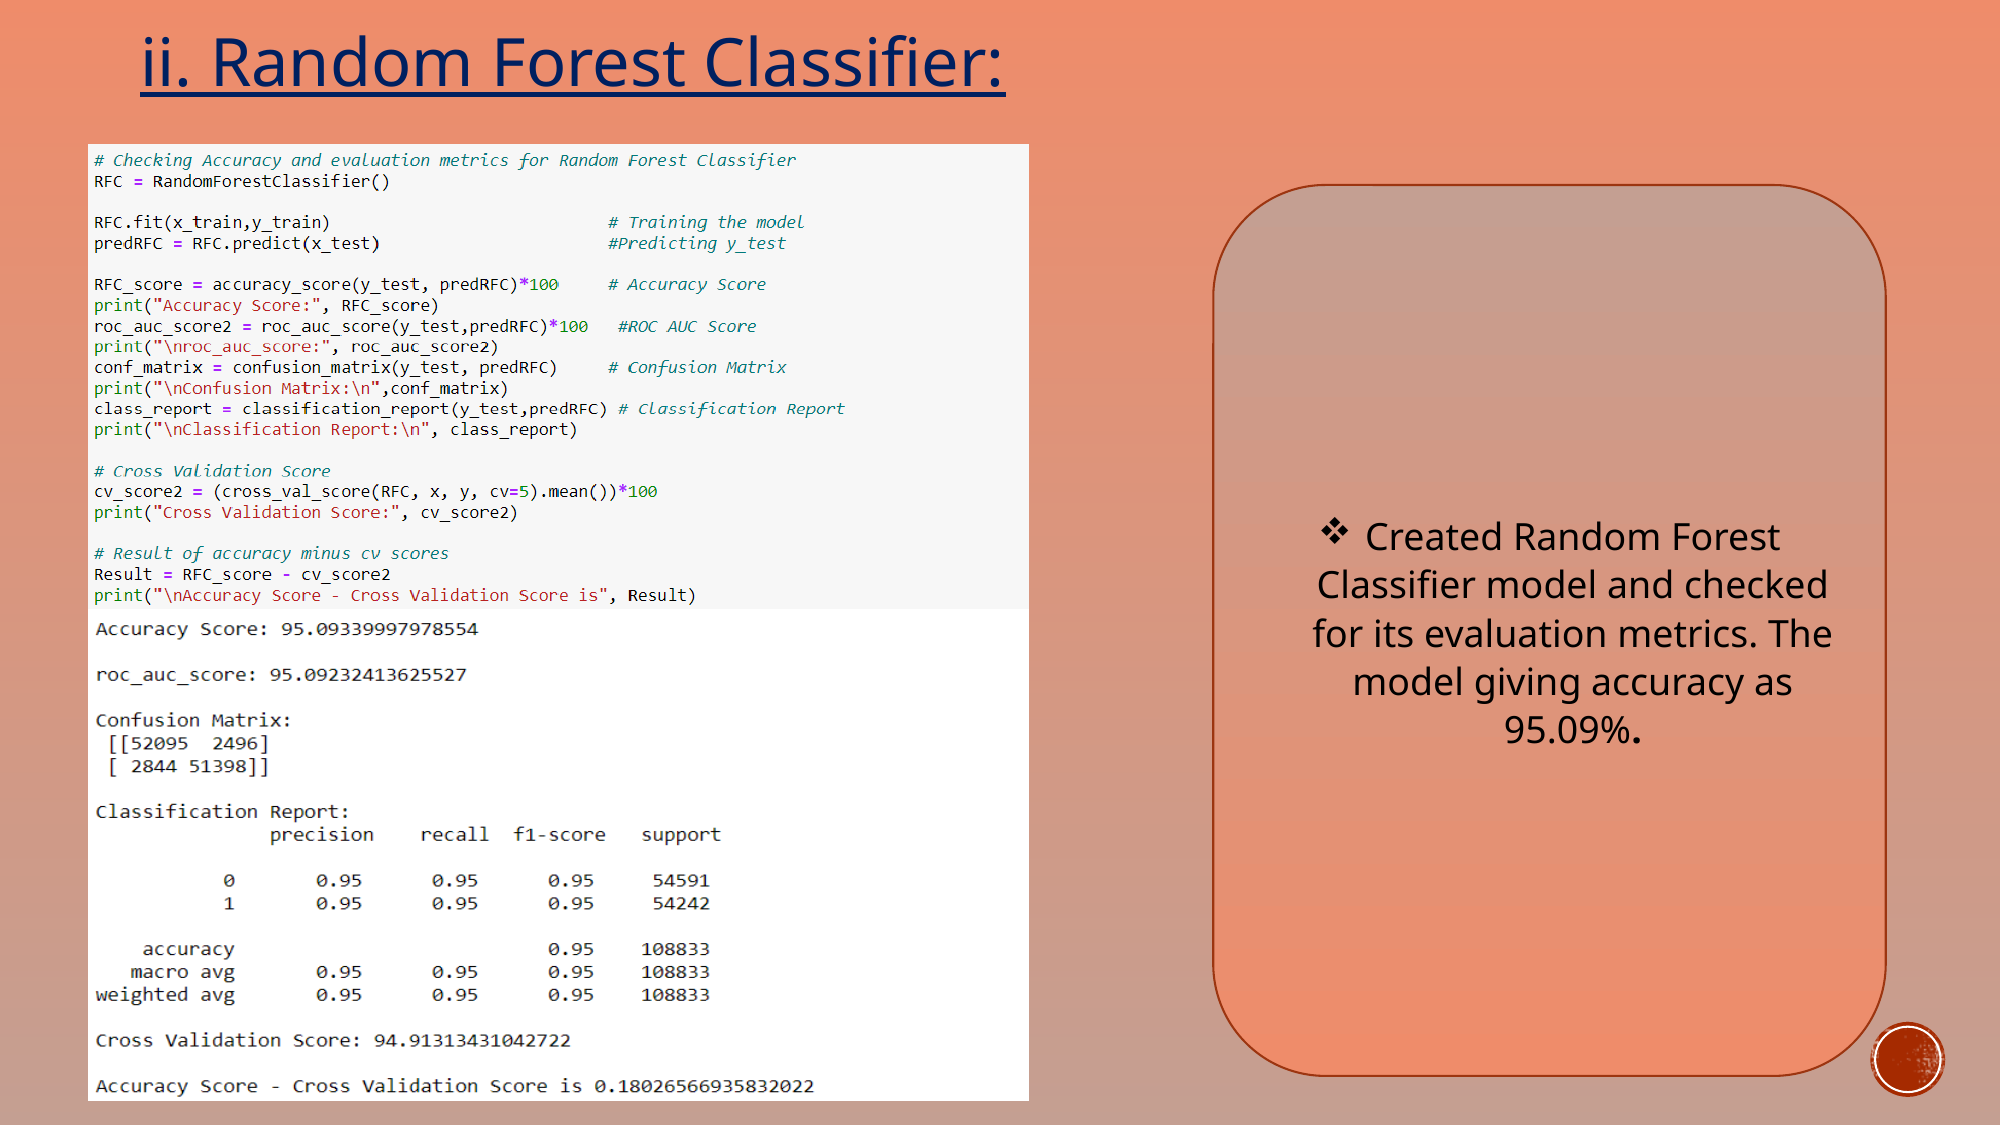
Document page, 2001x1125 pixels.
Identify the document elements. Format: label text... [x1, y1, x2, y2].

text_box Created Random Forest Classifier model and checked for its evaluation metrics. The model giving accuracy as 95.09%. [1212, 183, 1887, 1077]
text_box ii. Random Forest Classifier: [108, 12, 1918, 108]
picture [88, 144, 1029, 1101]
